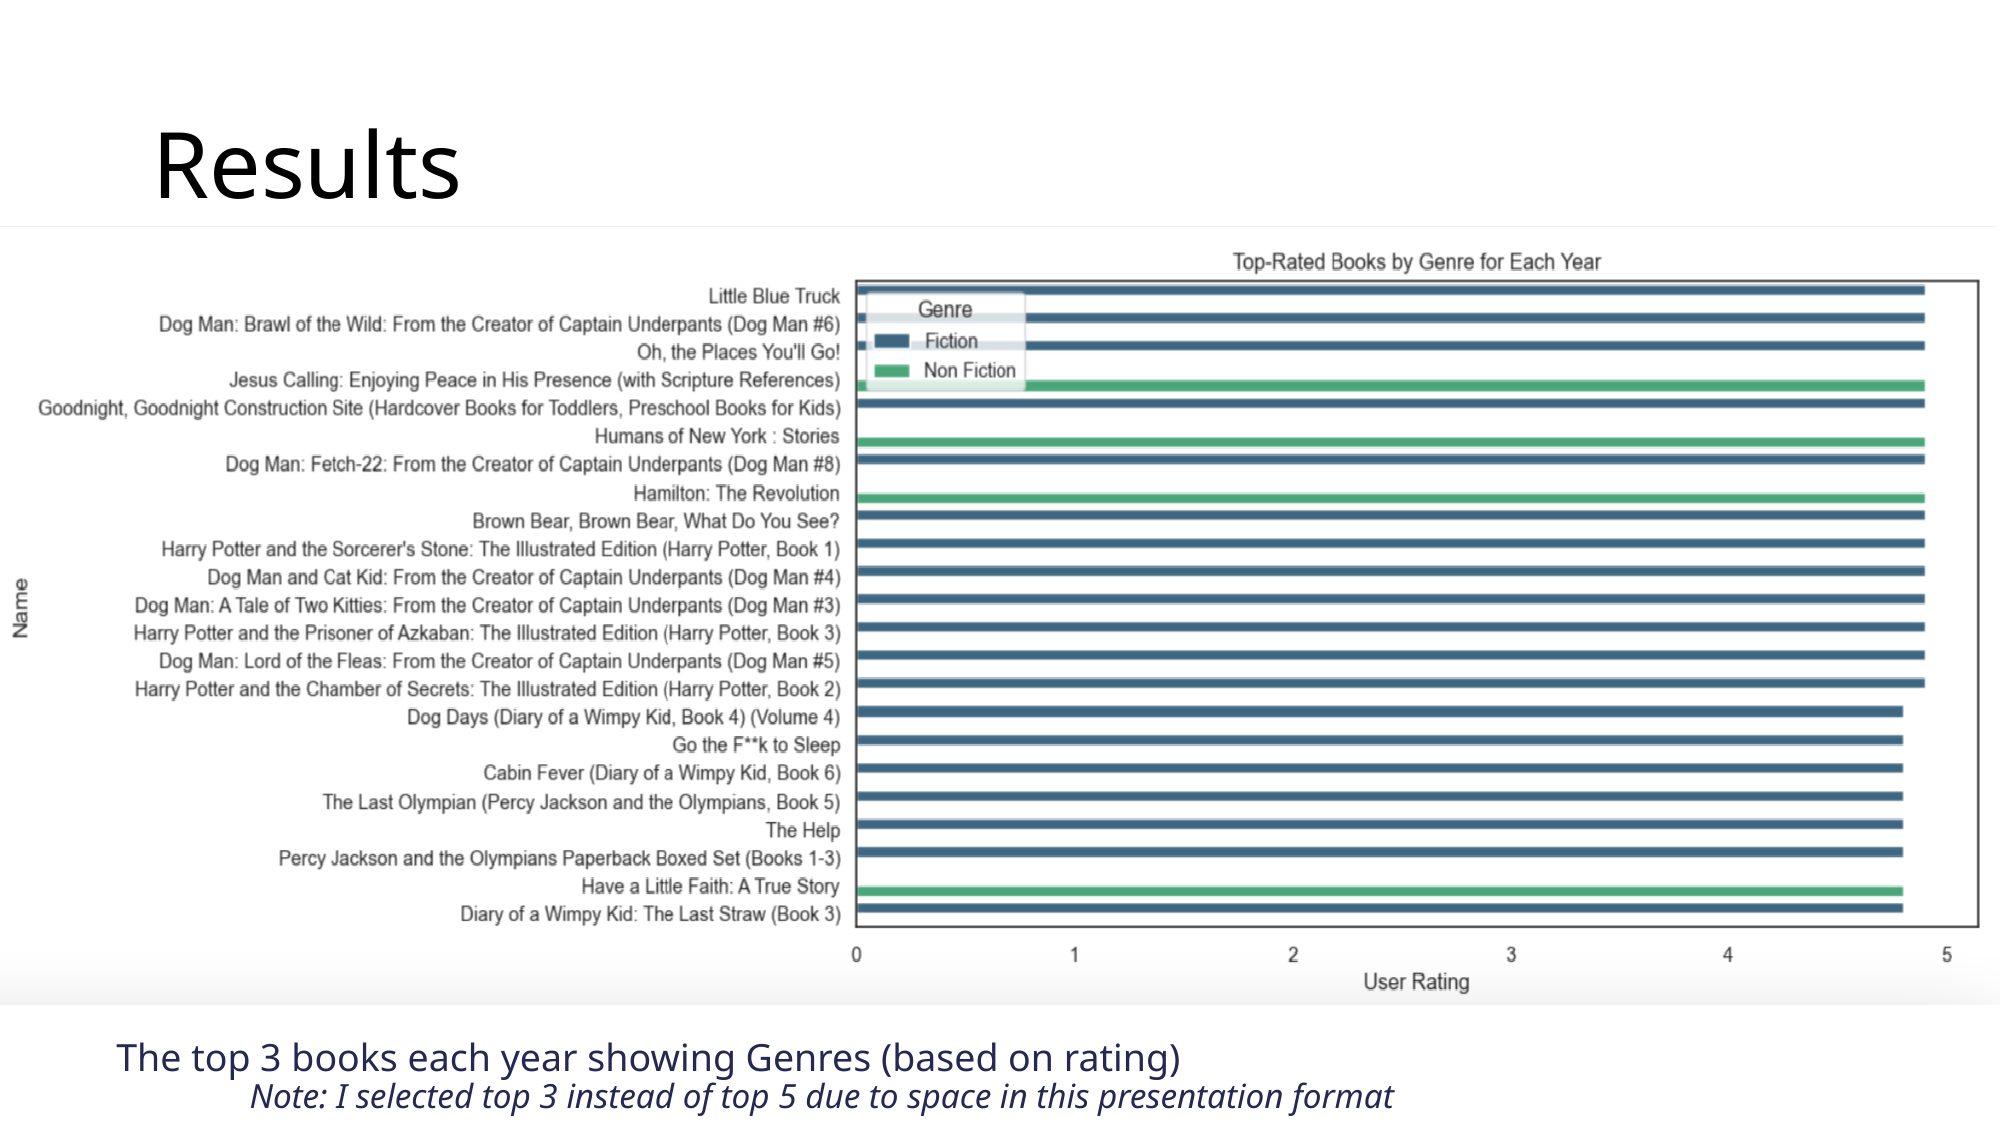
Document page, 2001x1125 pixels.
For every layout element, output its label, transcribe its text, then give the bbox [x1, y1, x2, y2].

title Results [137, 59, 1863, 226]
text_box Note: I selected top 3 instead of top 5 due to space in this presentation format [234, 1067, 1411, 1123]
text_box The top 3 books each year showing Genres (based on rating) [101, 1026, 1197, 1086]
picture [0, 226, 2000, 1005]
